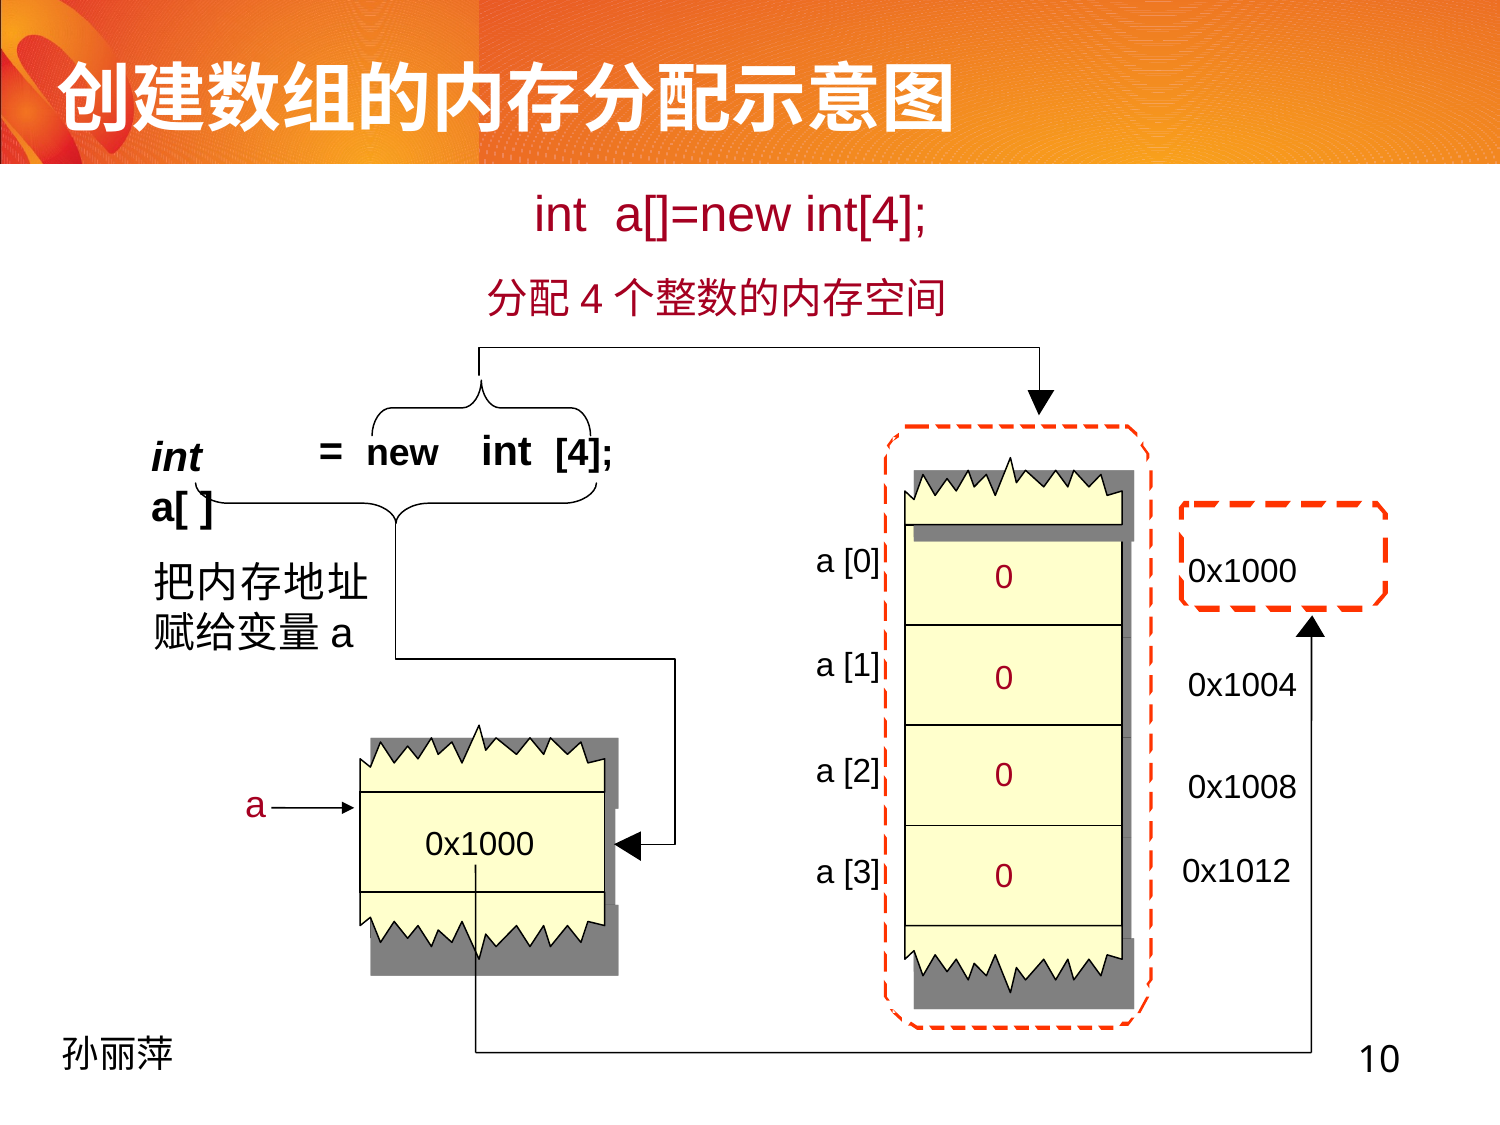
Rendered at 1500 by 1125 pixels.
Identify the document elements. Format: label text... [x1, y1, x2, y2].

text_box a [230, 772, 295, 833]
text_box [372, 402, 591, 436]
text_box int a[]=new int[4]; [519, 173, 951, 249]
text_box 创建数组的内存分配示意图 [41, 42, 991, 153]
text_box int a[ ] [150, 429, 290, 489]
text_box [1178, 500, 1389, 891]
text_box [478, 347, 1055, 416]
text_box [271, 801, 354, 815]
text_box [197, 483, 597, 523]
text_box 把内存地址赋给变量a [153, 555, 369, 641]
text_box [815, 539, 878, 896]
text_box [395, 524, 676, 862]
text_box 分配4个整数的内存空间 [472, 264, 991, 318]
text_box new int [4]; [366, 423, 626, 471]
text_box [359, 724, 470, 976]
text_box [475, 616, 1327, 1053]
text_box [883, 424, 1153, 1031]
picture [0, 0, 1500, 164]
text_box = [318, 423, 355, 484]
